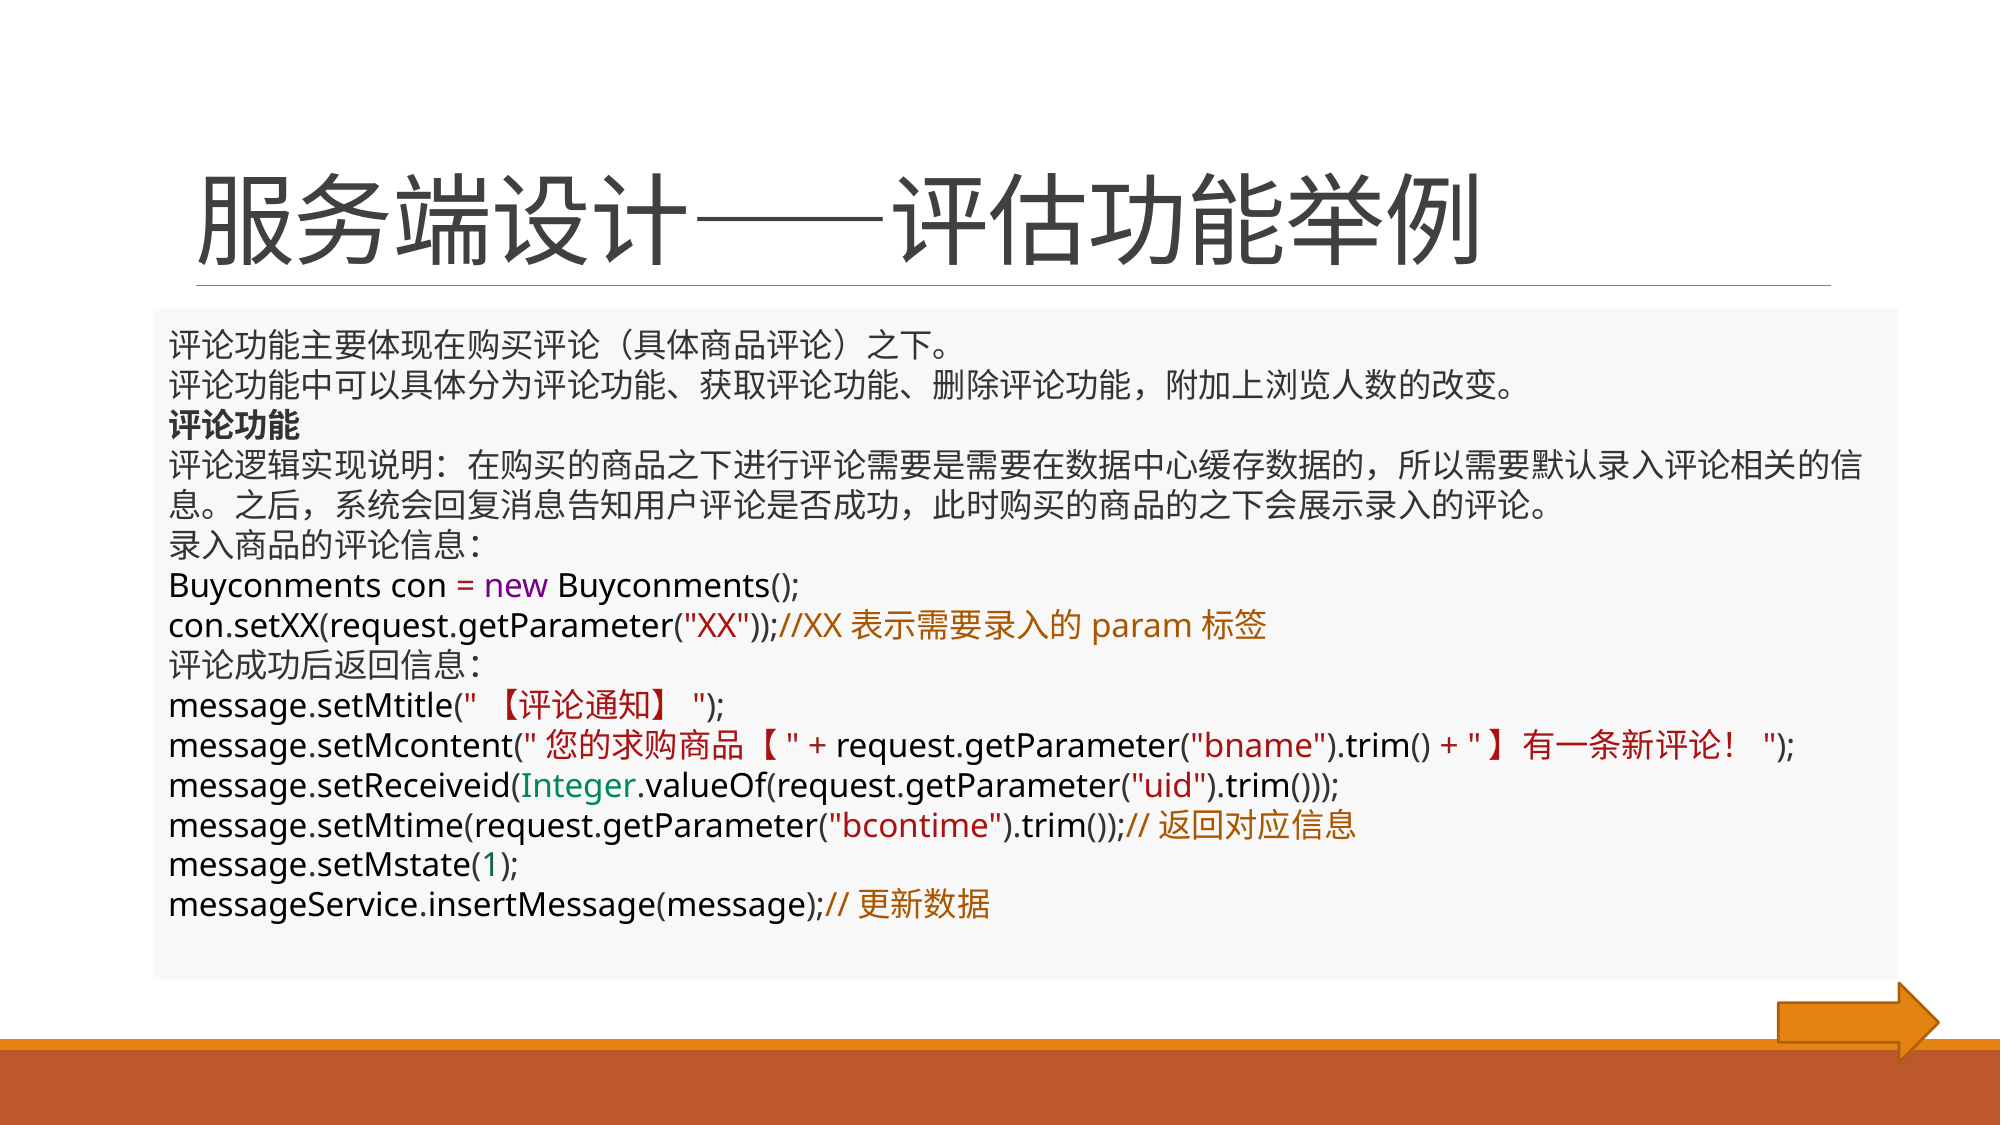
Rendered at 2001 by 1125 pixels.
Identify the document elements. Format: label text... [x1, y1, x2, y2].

title 服务端设计——评估功能举例 [180, 47, 1830, 285]
text_box [1776, 981, 1940, 1064]
list 评论功能主要体现在购买评论（具体商品评论）之下。 评论功能中可以具体分为评论功能、获取评论功能、删除评论功能，附加上浏览人数的改变。 评论功能 评论逻辑实现说明：在购买的商品之下进行评论需要是需要在数据中心缓存数据的，所以需要默认录入评论相关的信息。之后，系统会回复消息告知用户评论是否成功，此时购买的商品的之下会展示录入的评论。 录入商品的评论信息： Buyconments con = new Buyconments(); con.setXX(request.getParameter("XX"));//XX表示需要录入的param标签 评论成功后返回信息： message.setMtitle("【评论通知】"); message.setMcontent("您的求购商品【" + request.getParameter("bname").trim() + "】有一条新评论！"); message.setReceiveid(Integer.valueOf(request.getParameter("uid").trim())); message.setMtime(request.getParameter("bcontime").trim());//返回对应信息 message.setMstate(1); messageService.insertMessage(message);//更新数据 [153, 308, 1898, 980]
